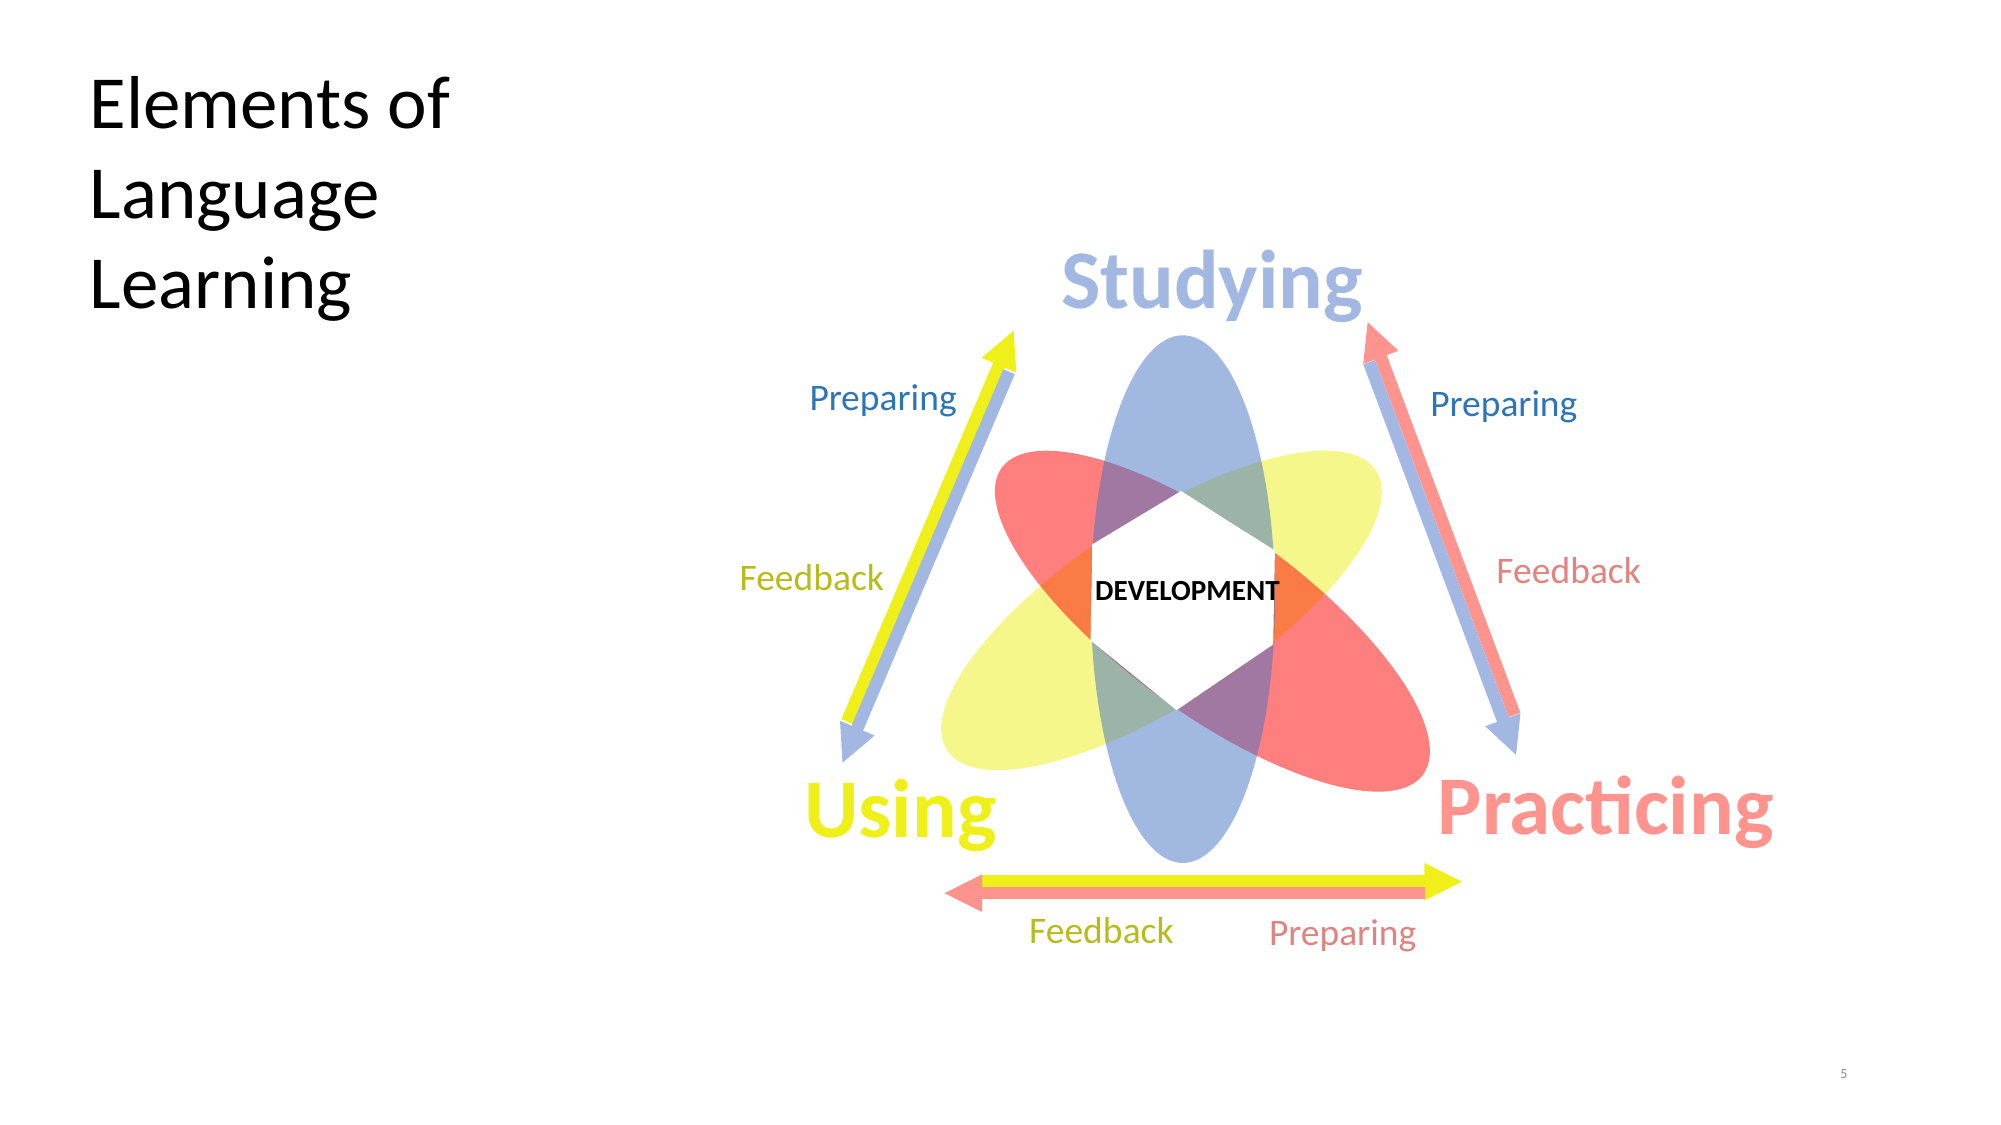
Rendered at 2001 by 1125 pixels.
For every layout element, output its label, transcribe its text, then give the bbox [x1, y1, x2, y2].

text_box [1090, 334, 1275, 563]
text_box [847, 330, 1014, 722]
text_box Preparing [1516, 371, 1602, 432]
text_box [1367, 322, 1515, 715]
text_box [1090, 614, 1274, 711]
text_box [1275, 551, 1290, 563]
text_box DEVELOPMENT [1080, 563, 1295, 614]
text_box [1369, 362, 1516, 755]
text_box Feedback [1516, 538, 1665, 599]
text_box [959, 586, 1105, 772]
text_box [842, 371, 1009, 763]
text_box [1091, 491, 1275, 563]
slide_number 5 [1412, 1042, 1863, 1103]
text_box Preparing [794, 365, 847, 426]
text_box Practicing [1423, 743, 1789, 859]
text_box [1014, 449, 1103, 641]
text_box Preparing [1254, 900, 1440, 961]
text_box [1258, 567, 1431, 793]
text_box Elements of Language Learning [75, 46, 466, 331]
text_box Feedback [1014, 899, 1198, 959]
text_box [1263, 449, 1367, 594]
text_box [1090, 614, 1276, 864]
text_box Using [789, 746, 1012, 862]
text_box Studying [1046, 217, 1379, 333]
text_box Feedback [724, 546, 842, 606]
